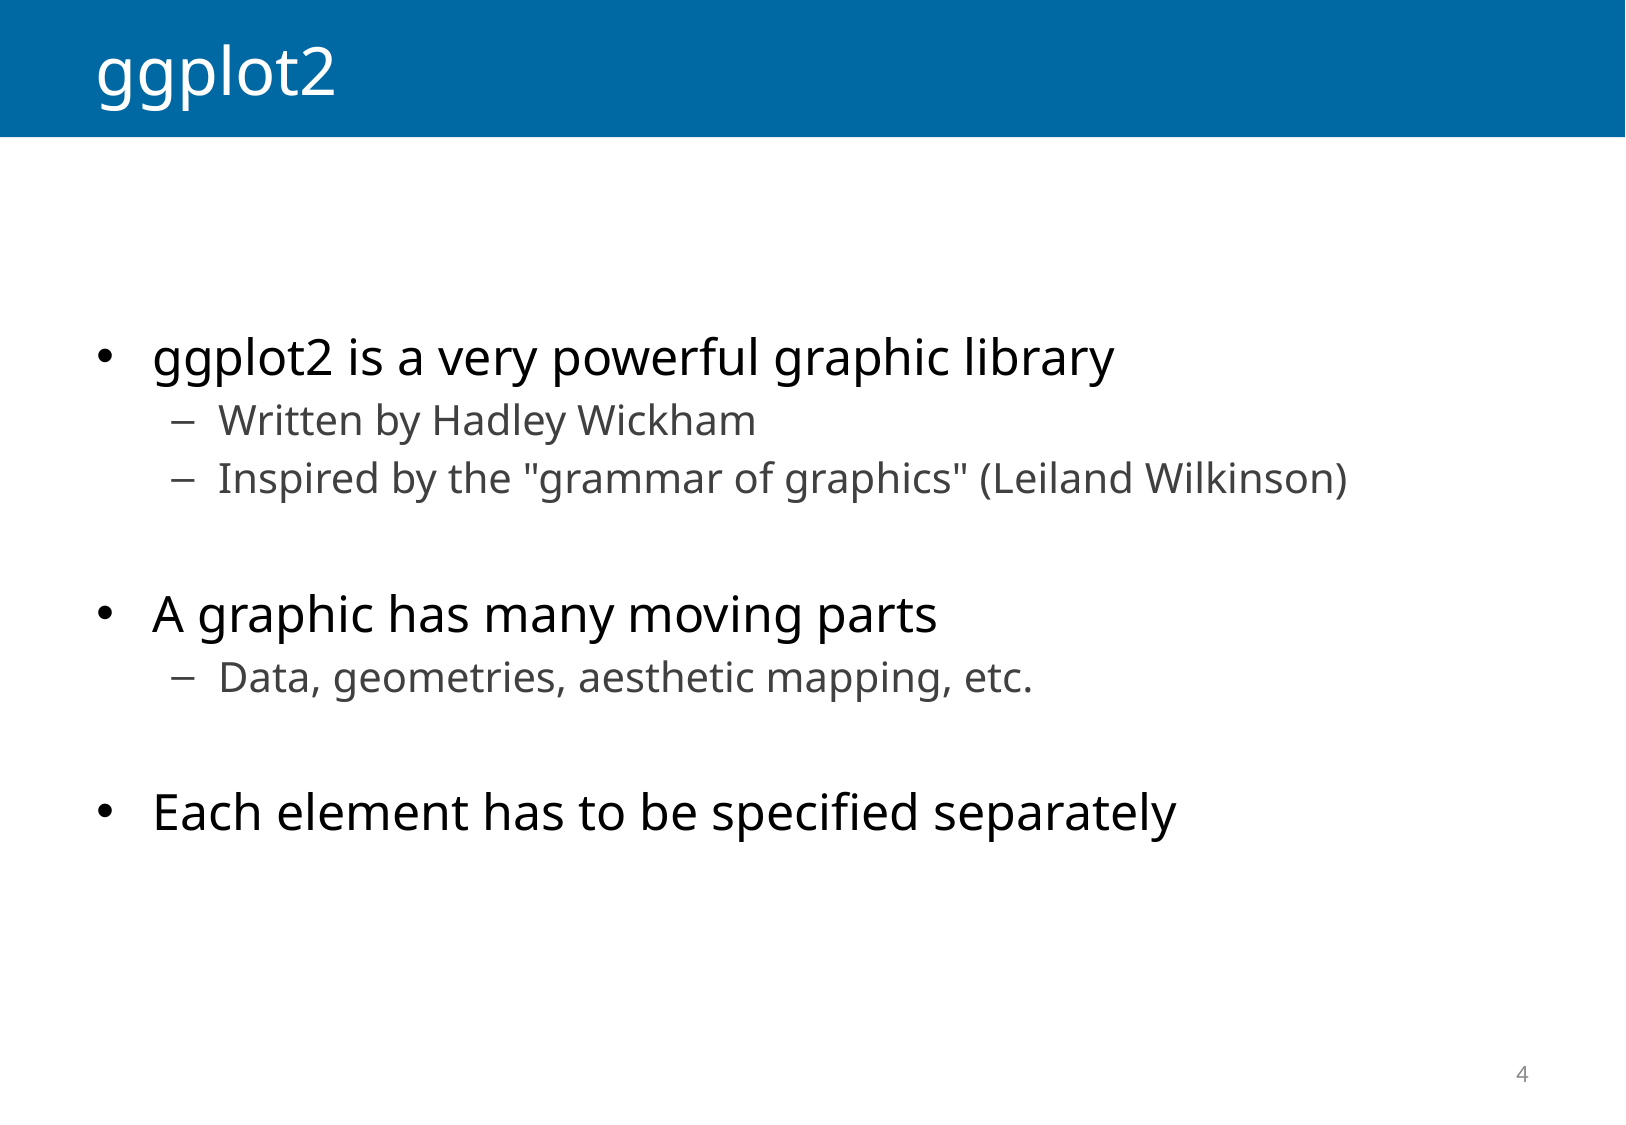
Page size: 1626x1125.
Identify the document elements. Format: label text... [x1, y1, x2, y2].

list ggplot2 is a very powerful graphic library Written by Hadley Wickham Inspired by the "grammar of graphics" (Leiland Wilkinson) A graphic has many moving parts Data, geometries, aesthetic mapping, etc. Each element has to be specified separately [81, 160, 1544, 1005]
slide_number 4 [1164, 1042, 1544, 1103]
title ggplot2 [80, 0, 1543, 138]
